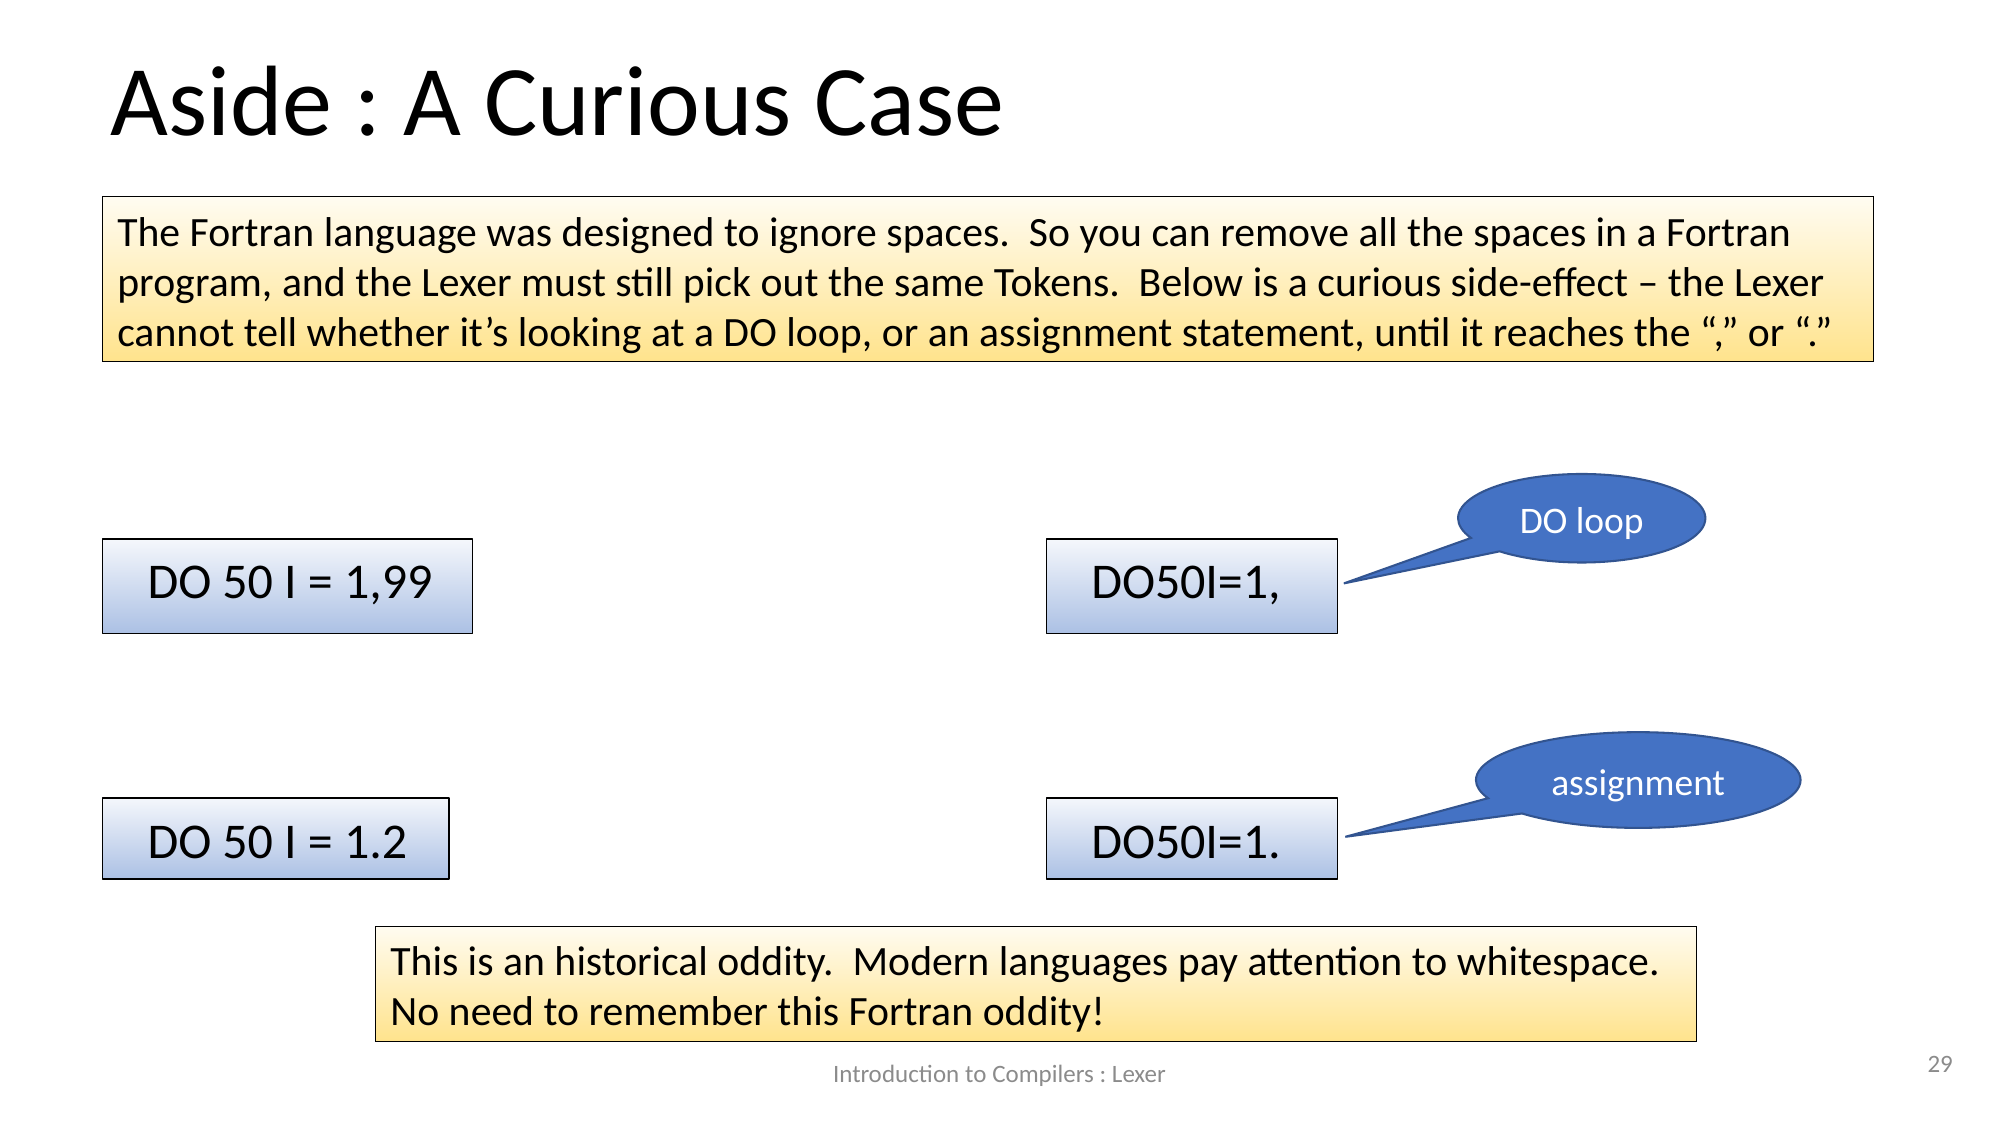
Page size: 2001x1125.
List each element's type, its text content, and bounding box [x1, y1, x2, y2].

text_box The Fortran language was designed to ignore spaces. So you can remove all the spaces in a Fortran program, and the Lexer must still pick out the same Tokens. Below is a curious side-effect – the Lexer cannot tell whether it’s looking at a DO loop, or an assignment statement, until it reaches the “,” or “.” [102, 196, 1874, 362]
text_box DO 50 I = 1,99 [102, 538, 473, 634]
slide_number 29 [1853, 1019, 1974, 1106]
text_box DO loop [1343, 472, 1707, 585]
title Aside : A Curious Case [90, 56, 1557, 151]
text_box DO50I=1. [1046, 798, 1338, 880]
footer Introduction to Compilers : Lexer [662, 1042, 1338, 1103]
text_box DO50I=1, [1046, 538, 1338, 634]
text_box DO 50 I = 1.2 [102, 798, 449, 880]
text_box assignment [1345, 731, 1802, 838]
text_box This is an historical oddity. Modern languages pay attention to whitespace. No need to remember this Fortran oddity! [375, 926, 1697, 1042]
